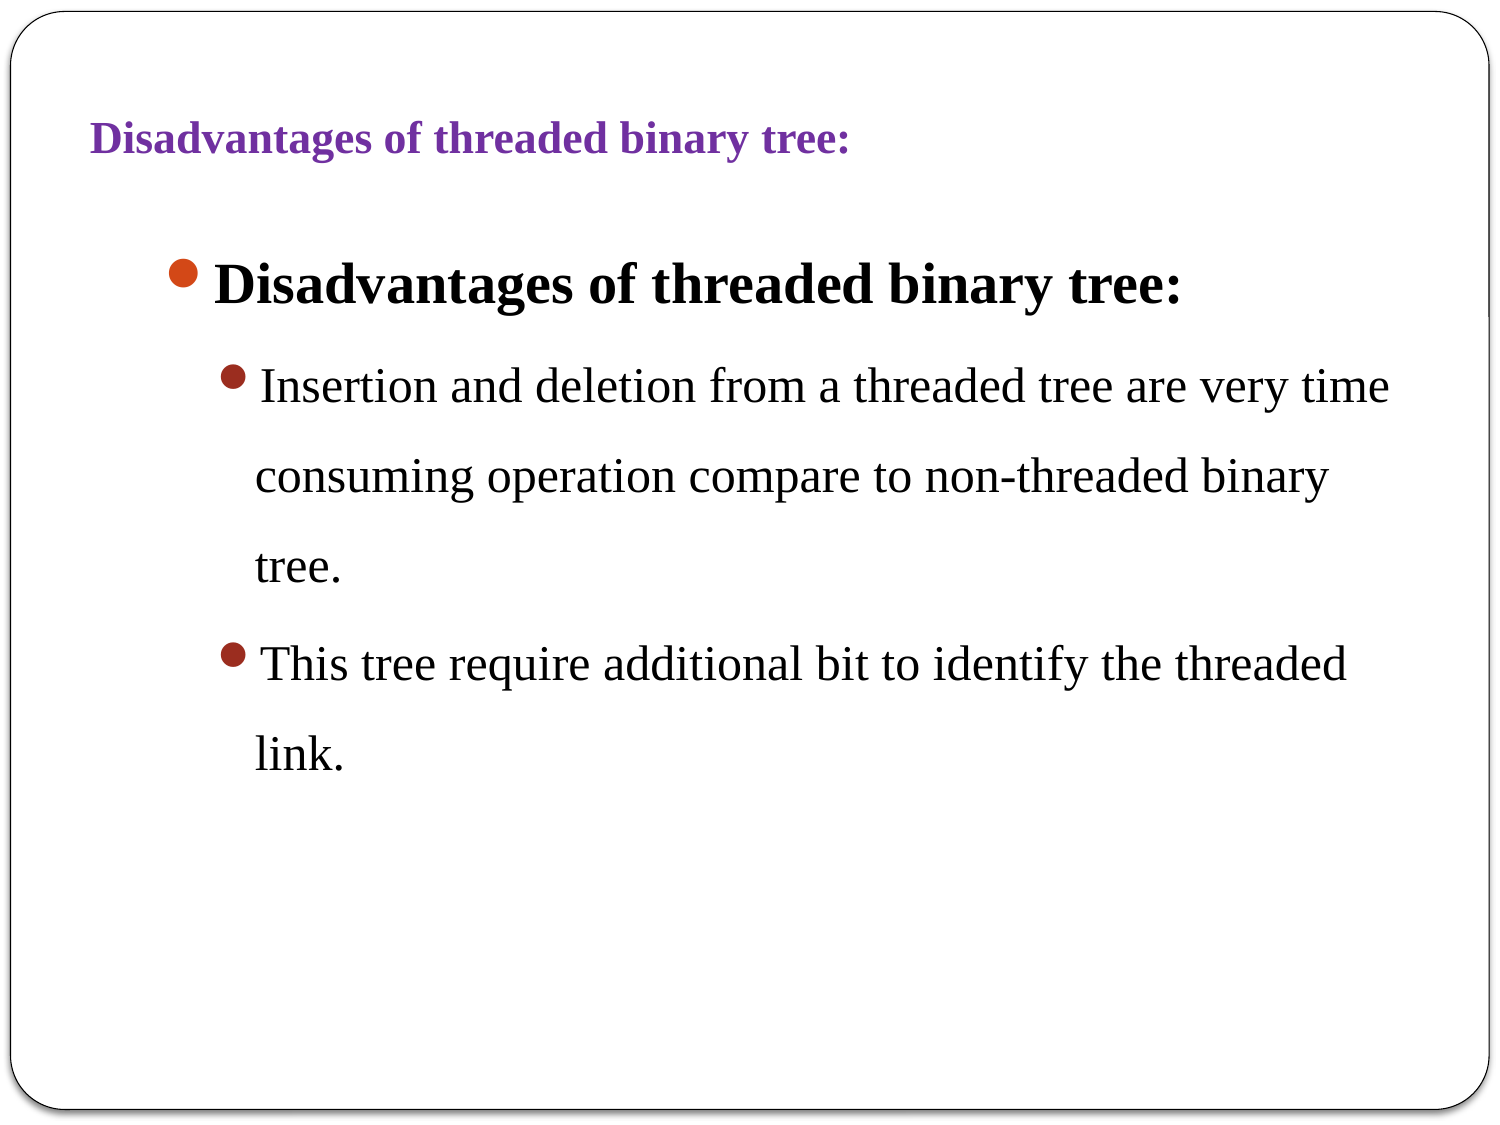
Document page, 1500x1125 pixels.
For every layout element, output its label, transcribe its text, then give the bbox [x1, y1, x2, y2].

title Disadvantages of threaded binary tree: [75, 99, 1425, 233]
list Disadvantages of threaded binary tree: Insertion and deletion from a threaded tree are very time consuming operation compare to non-threaded binary tree. This tree require additional bit to identify the threaded link. [150, 237, 1425, 988]
